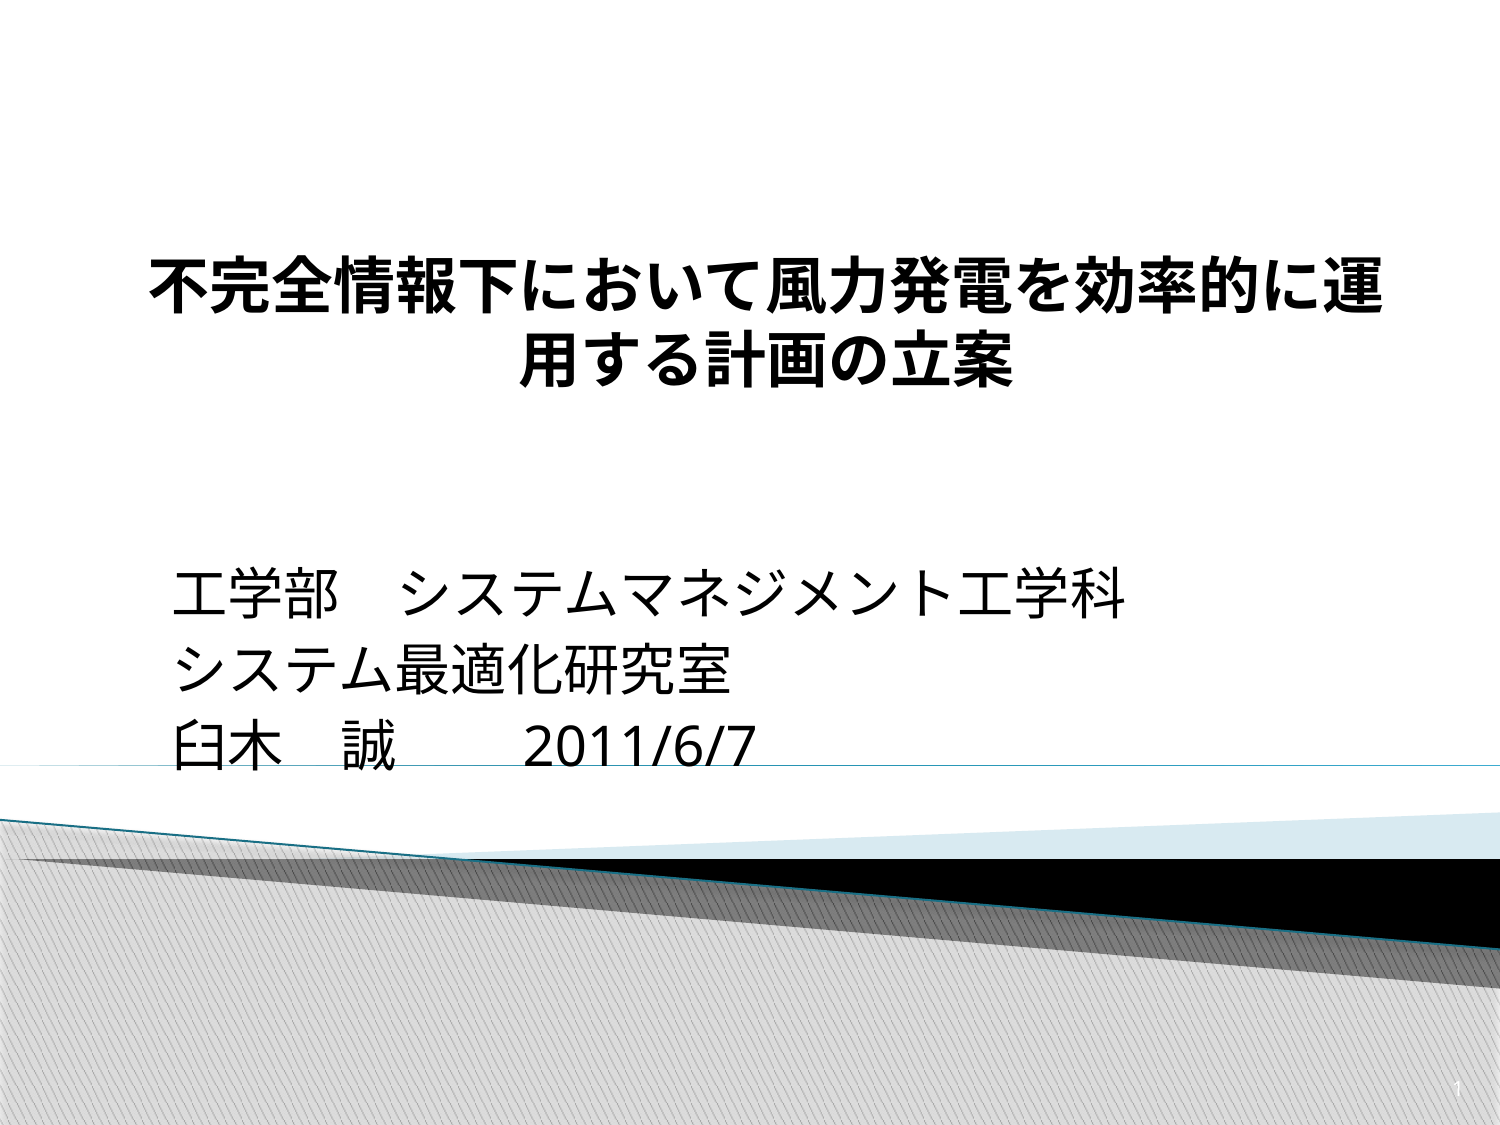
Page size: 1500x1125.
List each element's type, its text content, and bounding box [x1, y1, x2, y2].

picture [5, 859, 1500, 989]
slide_number 1 [1418, 1051, 1479, 1112]
title 不完全情報下において風力発電を効率的に運用する計画の立案 [128, 234, 1404, 551]
subtitle 工学部 システムマネジメント工学科 システム最適化研究室 臼木 誠 2011/6/7 [164, 550, 1379, 839]
